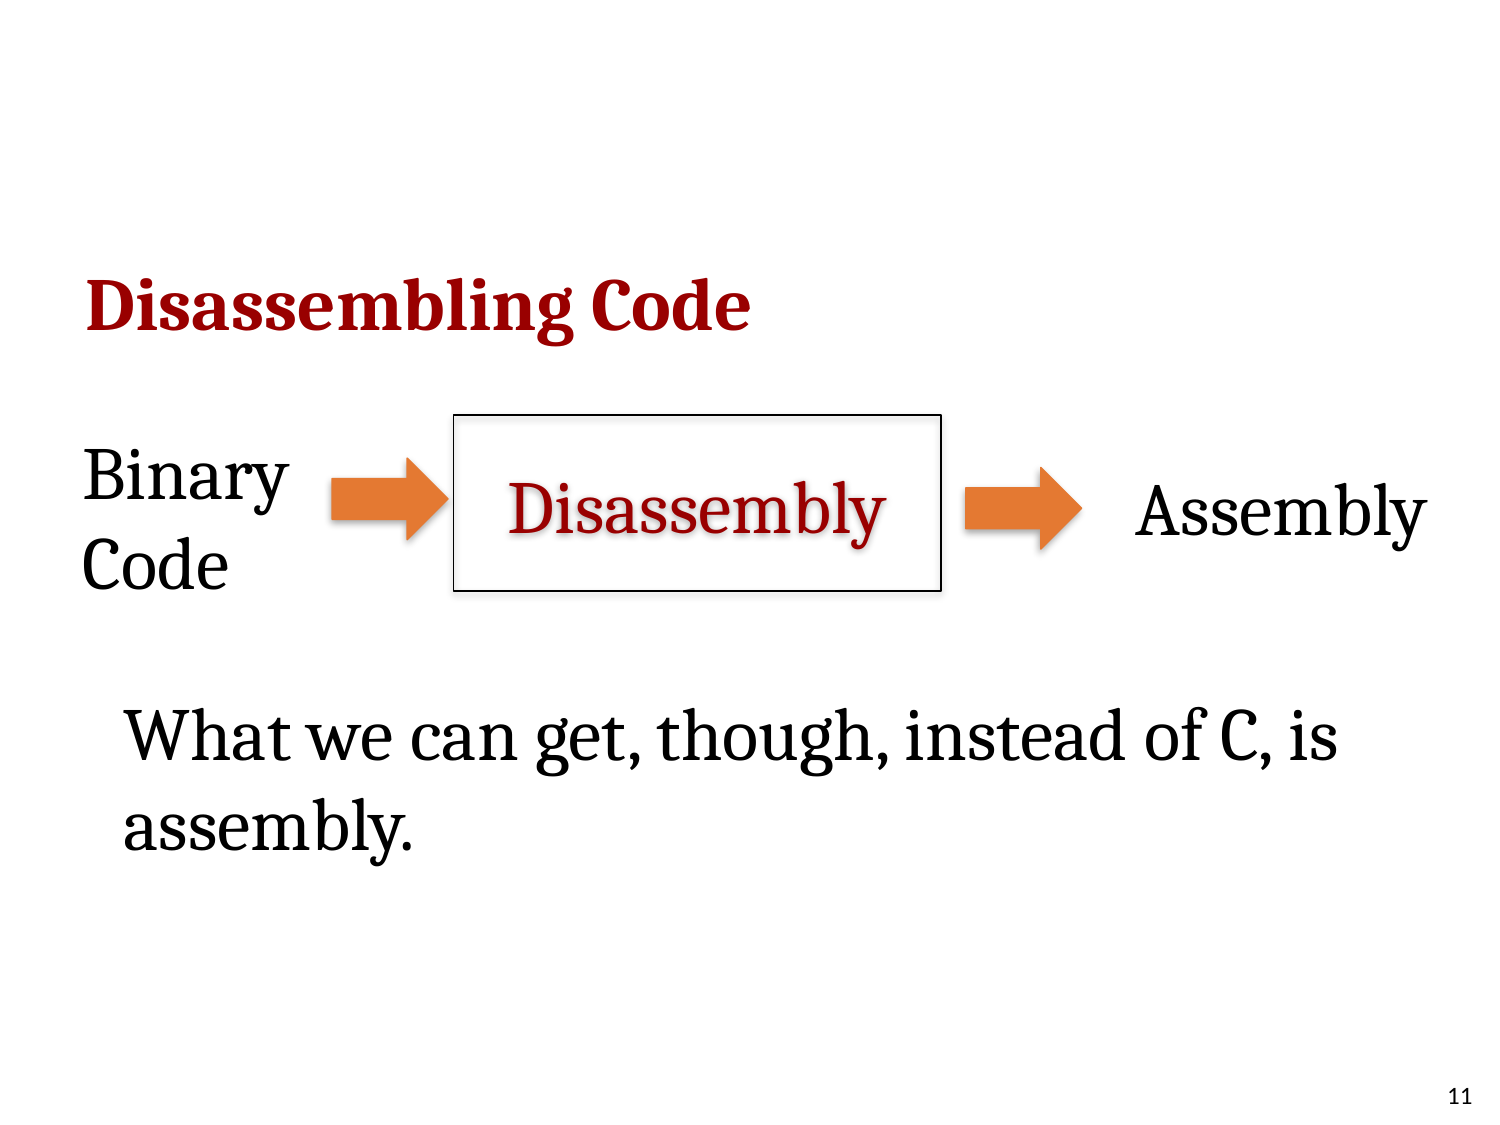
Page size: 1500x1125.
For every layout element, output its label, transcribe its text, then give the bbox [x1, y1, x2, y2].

slide_number 11 [1137, 1065, 1488, 1125]
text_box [56, 248, 1454, 615]
text_box What we can get, though, instead of C, is assembly. [108, 678, 1445, 873]
